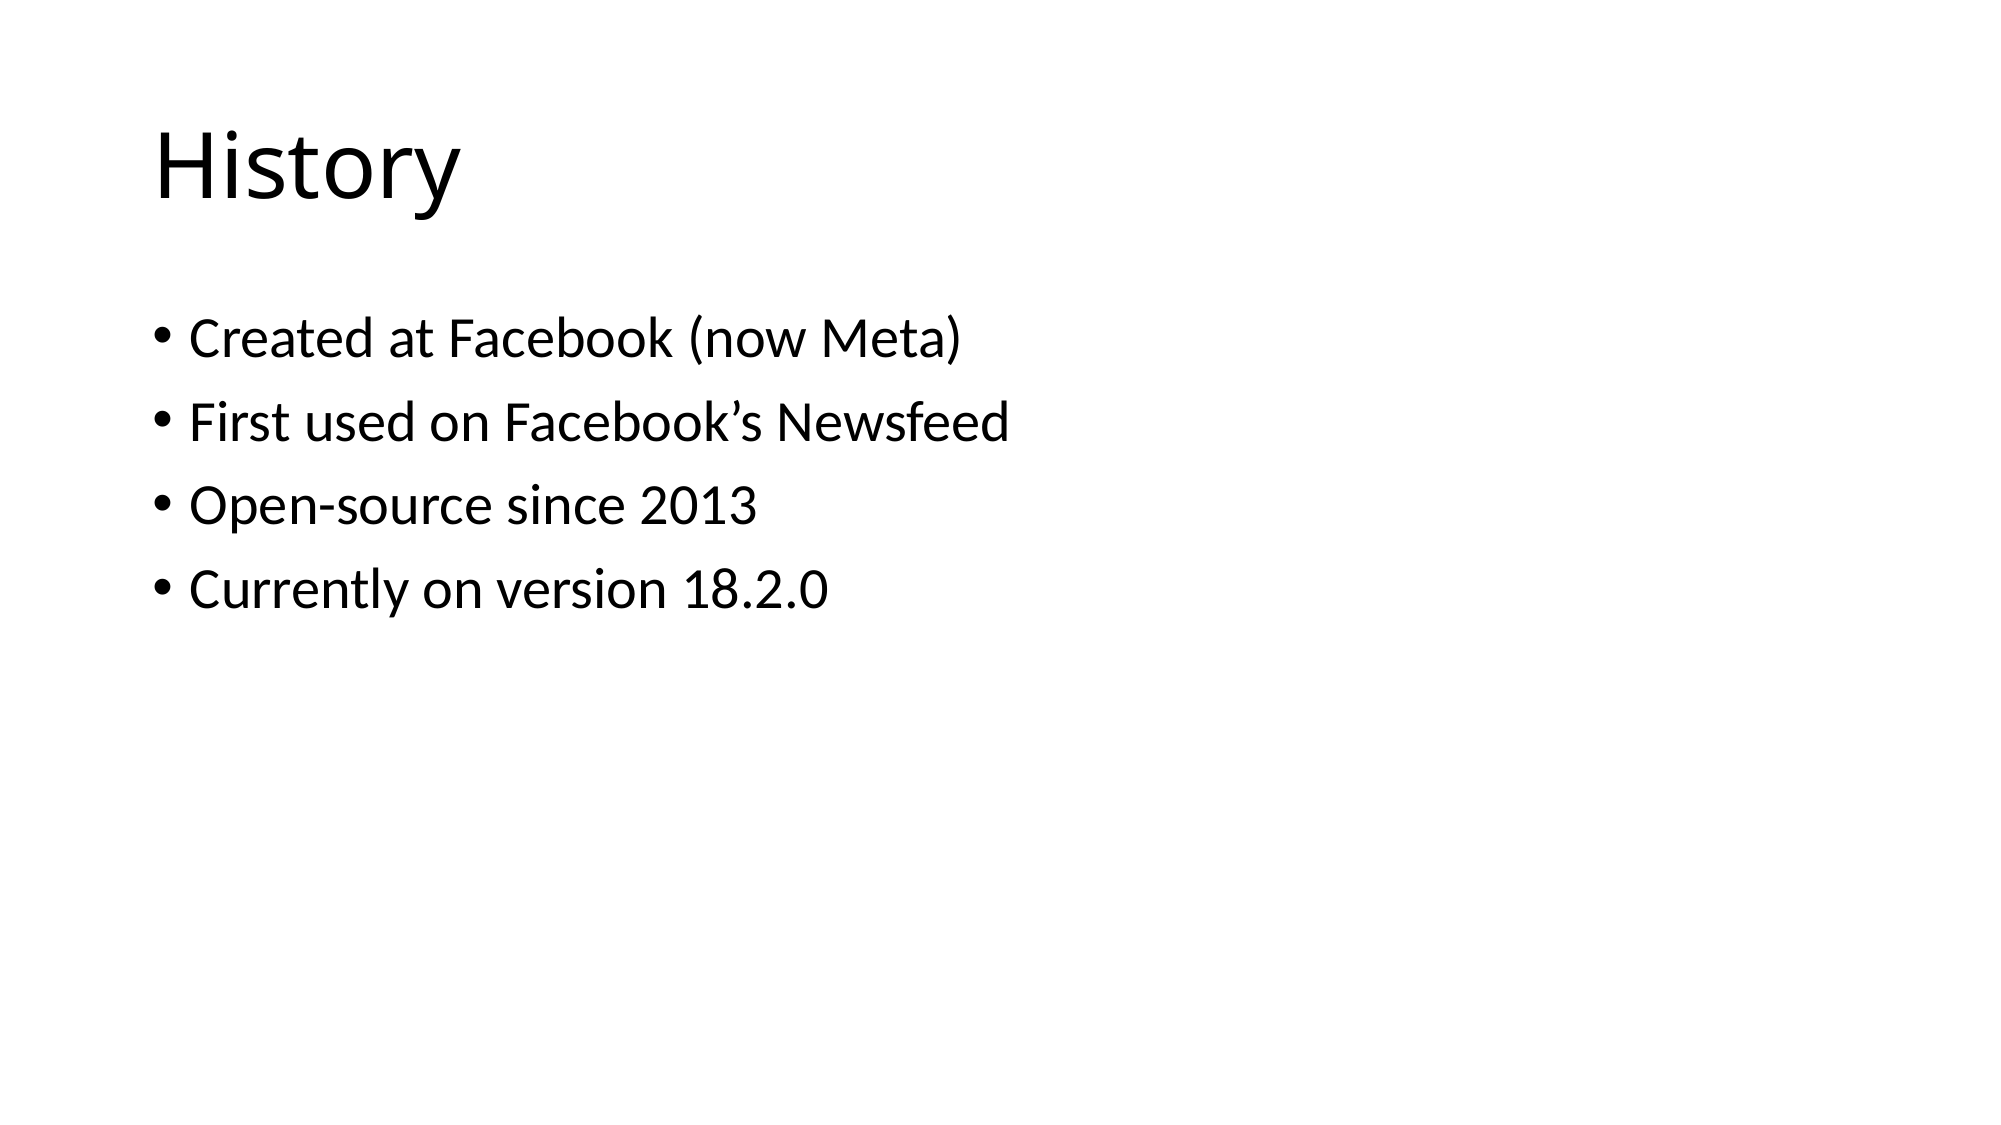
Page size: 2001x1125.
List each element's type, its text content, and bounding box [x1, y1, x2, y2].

list Created at Facebook (now Meta) First used on Facebook’s Newsfeed Open-source since 2013 Currently on version 18.2.0 [137, 299, 1863, 1014]
title History [137, 59, 1863, 278]
